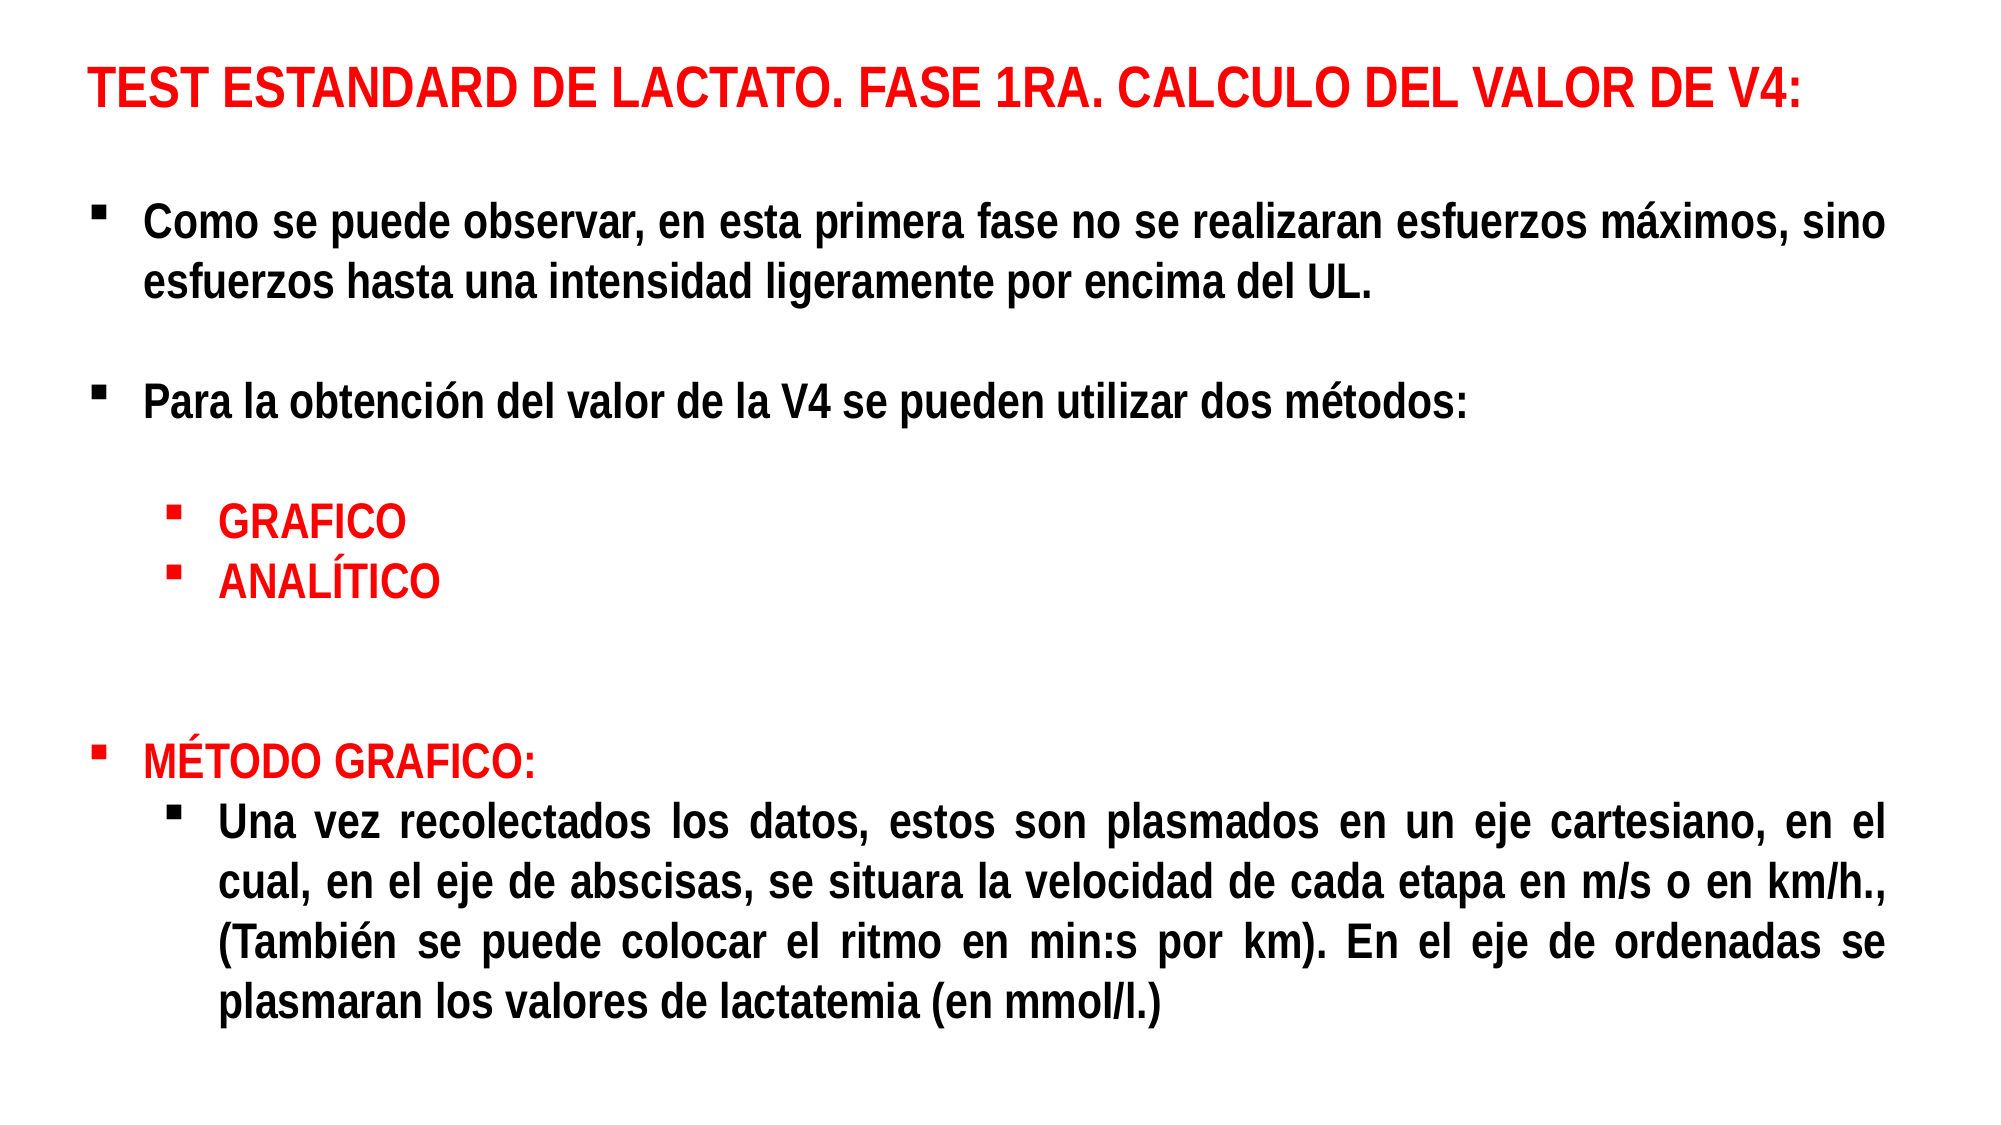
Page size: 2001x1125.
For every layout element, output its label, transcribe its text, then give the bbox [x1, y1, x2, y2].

text_box TEST ESTANDARD DE LACTATO. FASE 1RA. CALCULO DEL VALOR DE V4: Como se puede observar, en esta primera fase no se realizaran esfuerzos máximos, sino esfuerzos hasta una intensidad ligeramente por encima del UL. Para la obtención del valor de la V4 se pueden utilizar dos métodos: GRAFICO ANALÍTICO MÉTODO GRAFICO: Una vez recolectados los datos, estos son plasmados en un eje cartesiano, en el cual, en el eje de abscisas, se situara la velocidad de cada etapa en m/s o en km/h., (También se puede colocar el ritmo en min:s por km). En el eje de ordenadas se plasmaran los valores de lactatemia (en mmol/l.) [72, 41, 1903, 1037]
